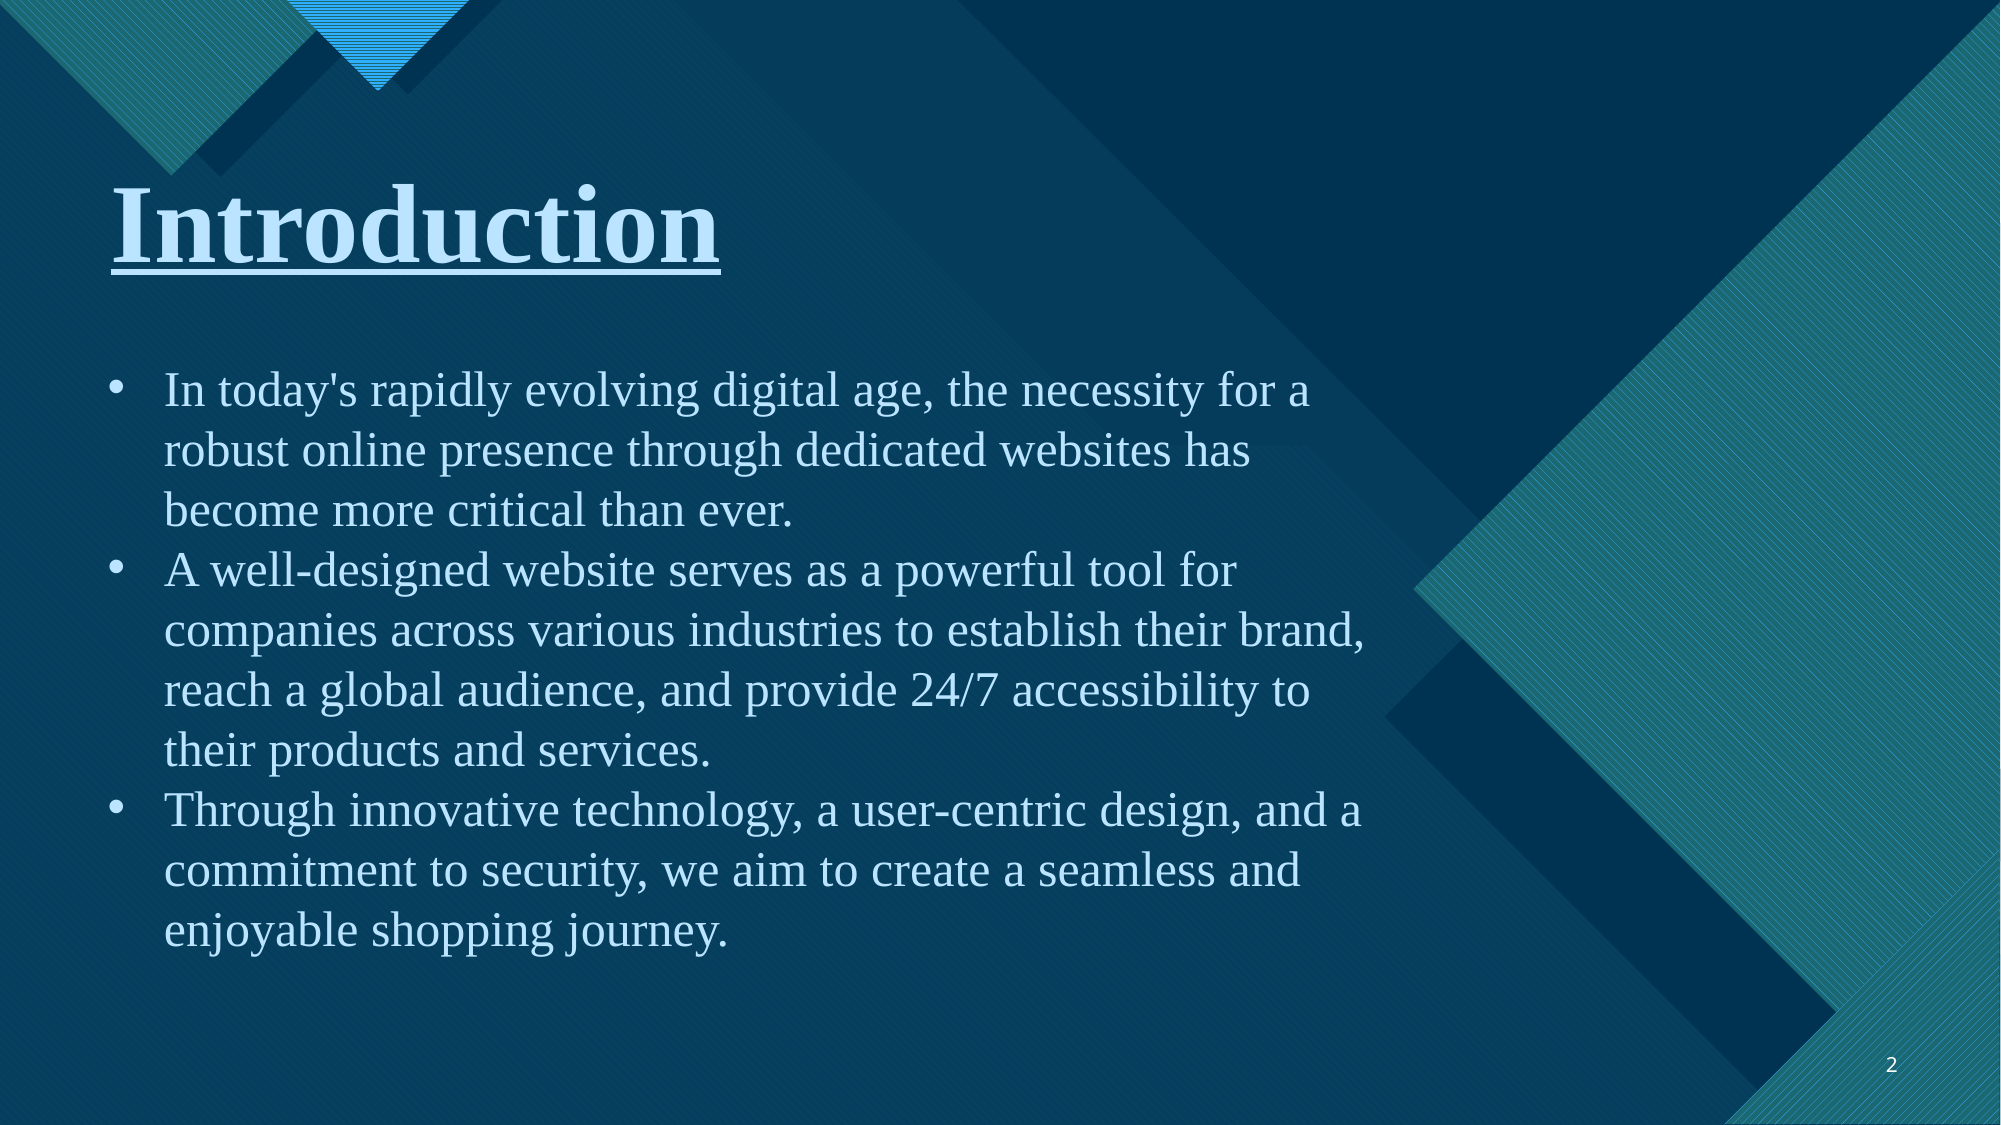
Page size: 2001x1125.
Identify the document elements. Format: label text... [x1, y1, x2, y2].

text_box In today's rapidly evolving digital age, the necessity for a robust online presence through dedicated websites has become more critical than ever. A well-designed website serves as a powerful tool for companies across various industries to establish their brand, reach a global audience, and provide 24/7 accessibility to their products and services. Through innovative technology, a user-centric design, and a commitment to security, we aim to create a seamless and enjoyable shopping journey. [92, 349, 1389, 1015]
slide_number 2 [1845, 1035, 1913, 1096]
title Introduction [95, 153, 1373, 295]
